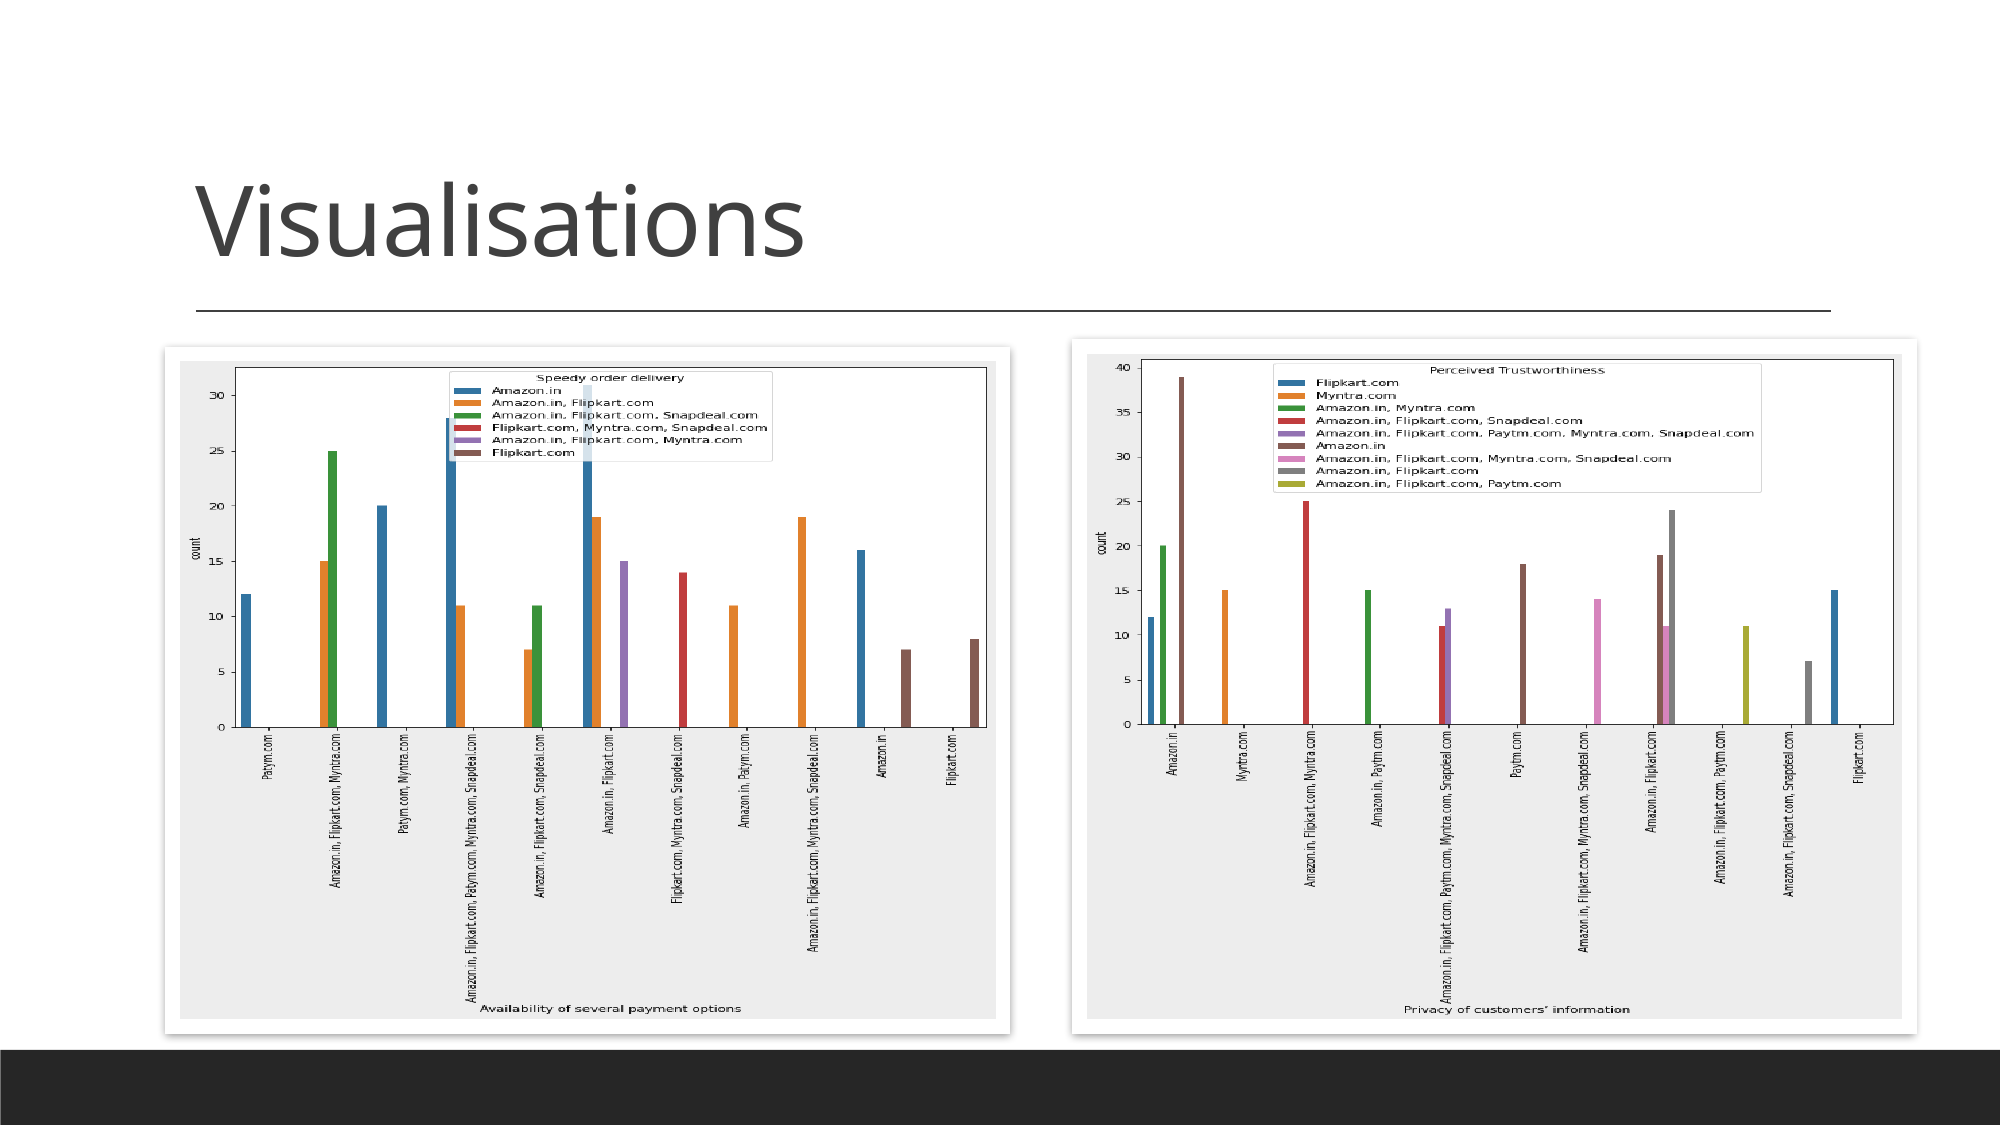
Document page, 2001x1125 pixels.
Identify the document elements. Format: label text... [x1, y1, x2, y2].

title Visualisations [180, 47, 1830, 285]
picture [1086, 353, 1903, 1020]
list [179, 360, 997, 1020]
